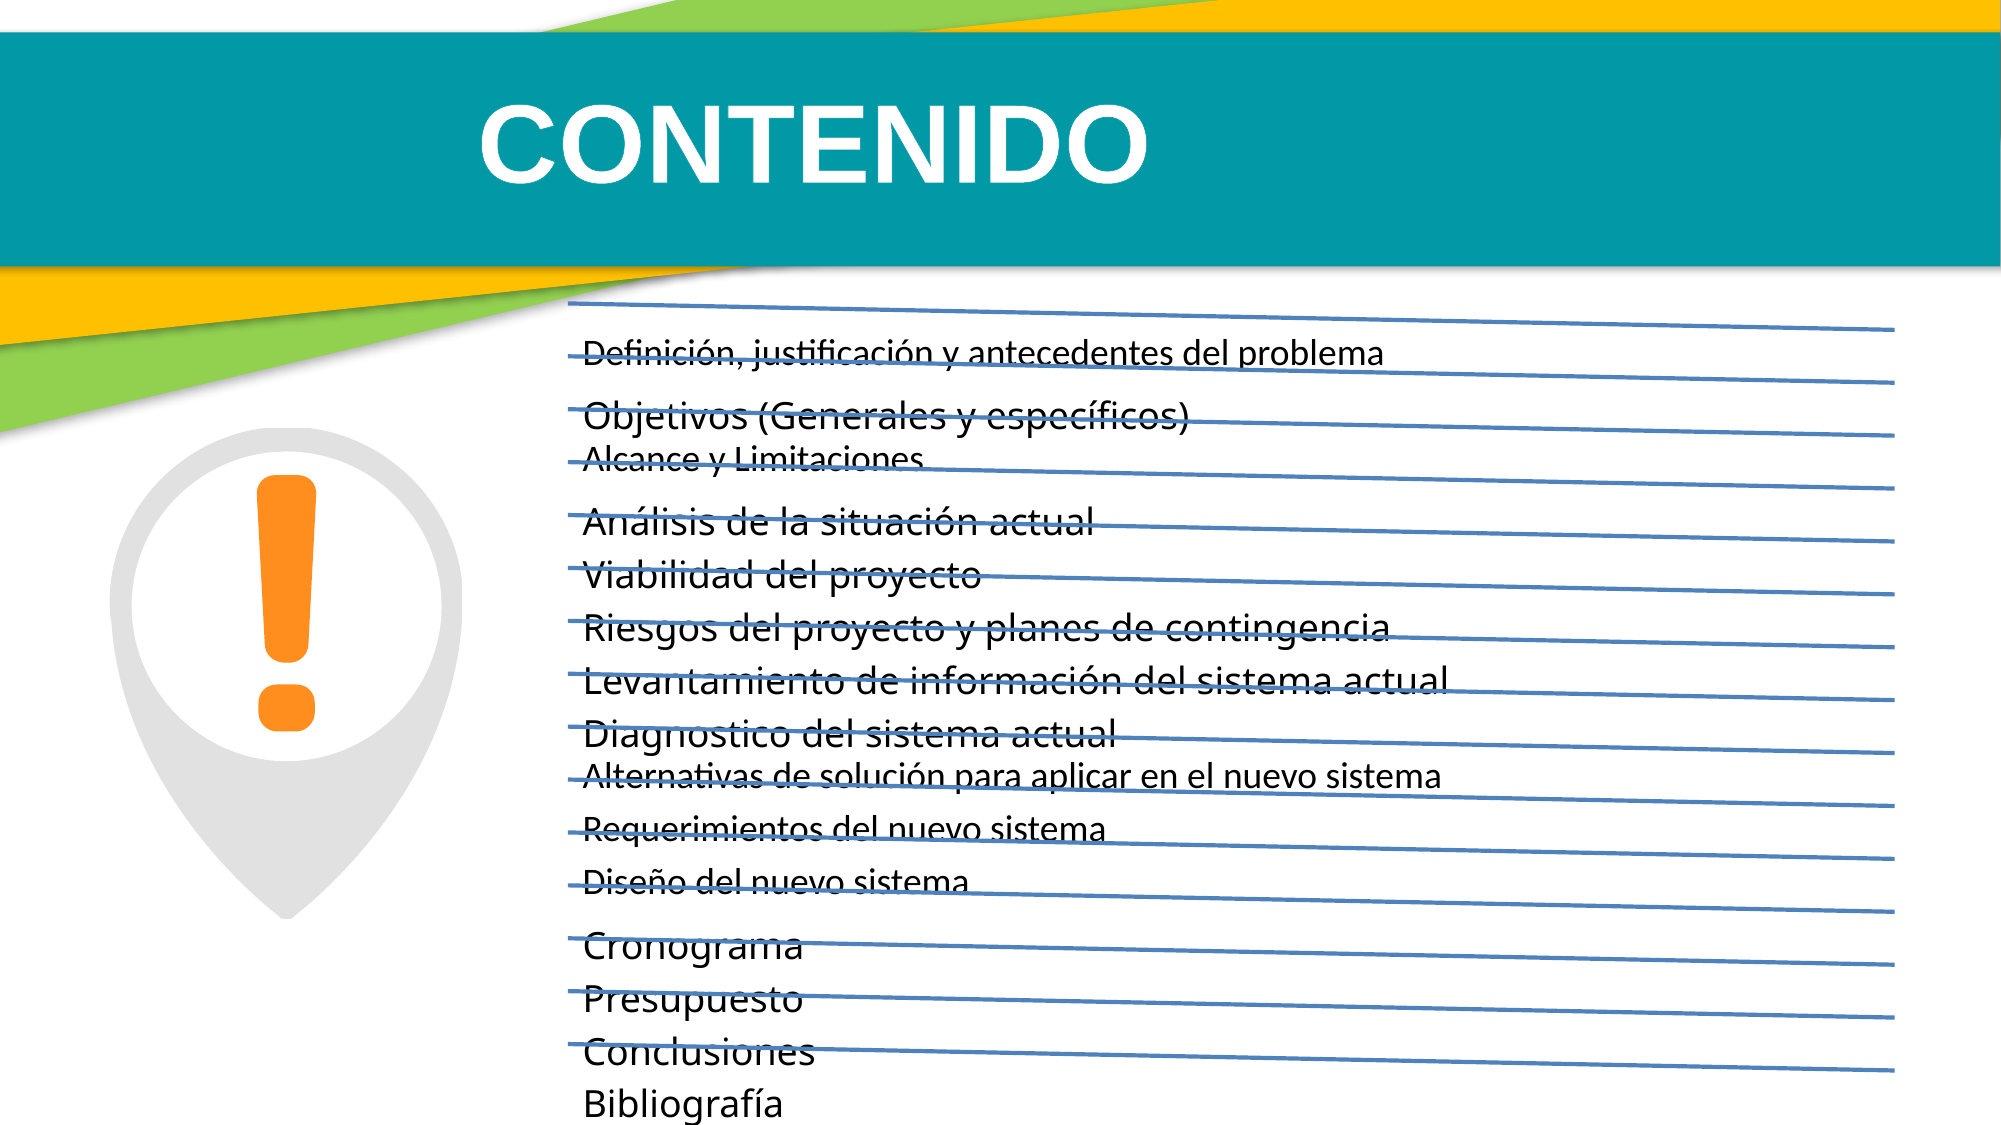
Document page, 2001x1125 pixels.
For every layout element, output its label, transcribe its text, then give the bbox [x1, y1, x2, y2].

picture [109, 427, 463, 921]
text_box CONTENIDO [461, 61, 1392, 215]
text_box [567, 303, 1895, 1098]
